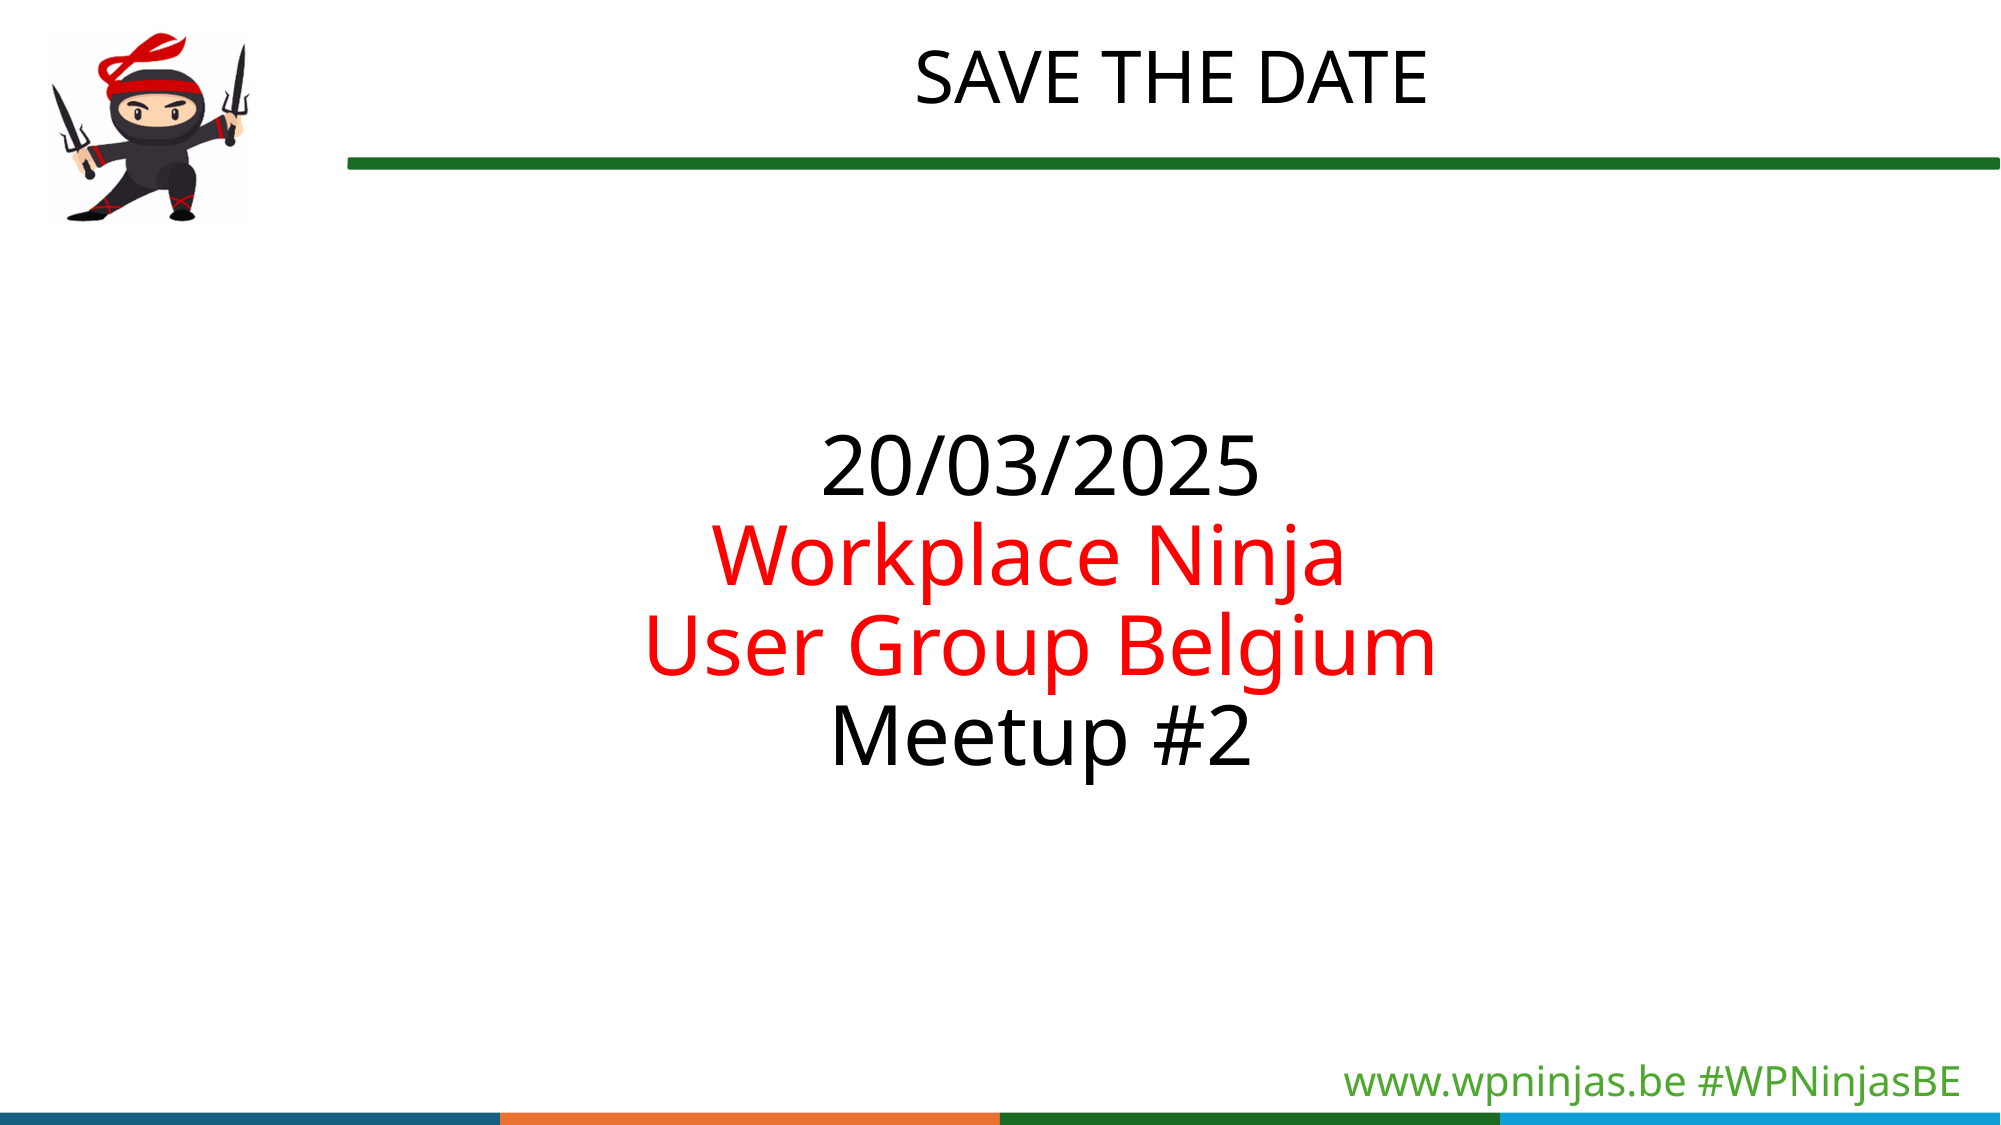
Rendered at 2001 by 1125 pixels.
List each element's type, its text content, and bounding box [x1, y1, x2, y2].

text_box [345, 155, 2000, 172]
text_box SAVE THE DATE [344, 23, 2000, 126]
picture [47, 27, 251, 226]
text_box www.wpninjas.be #WPNinjasBE [1305, 1047, 2000, 1112]
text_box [0, 1112, 2000, 1125]
text_box 20/03/2025 Workplace Ninja User Group Belgium Meetup #2 [478, 394, 1605, 812]
